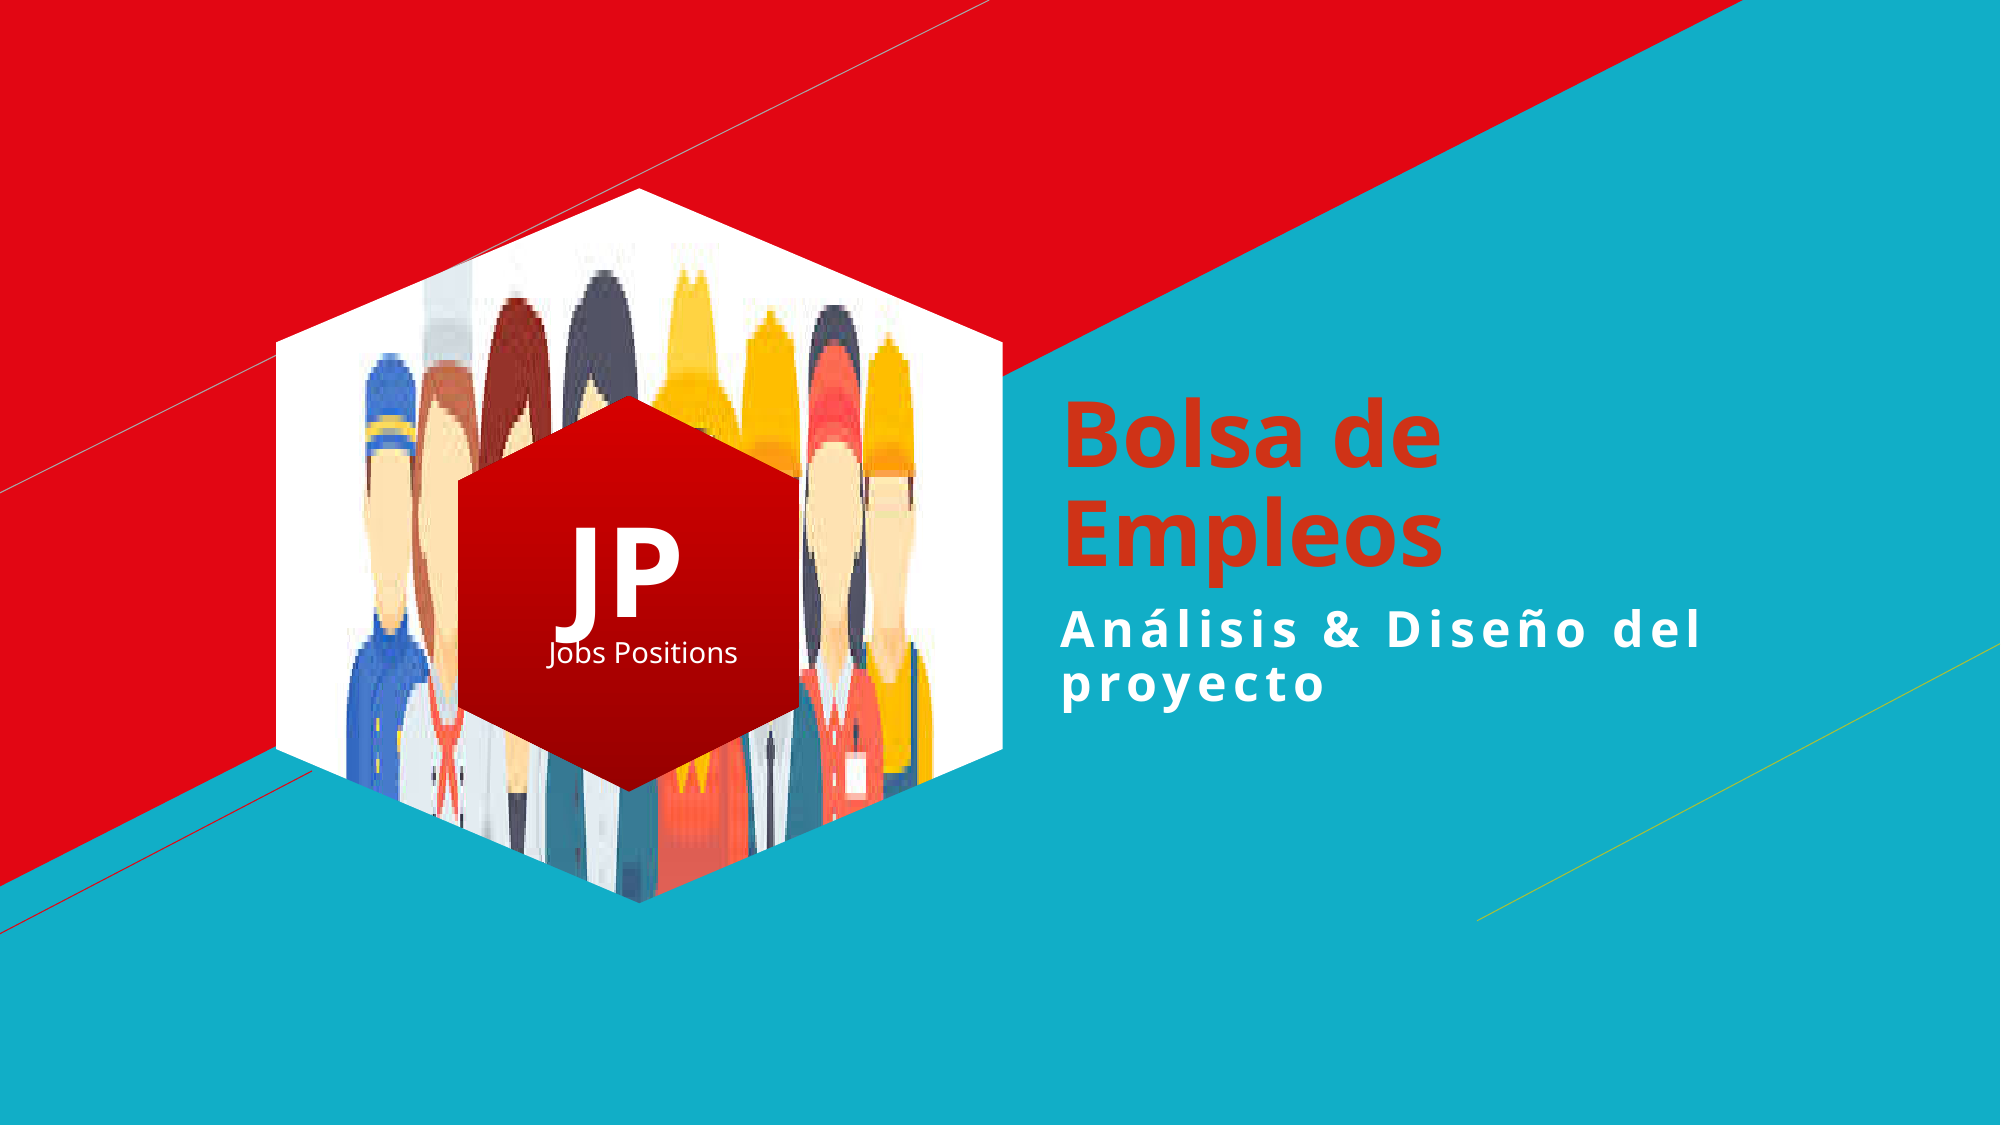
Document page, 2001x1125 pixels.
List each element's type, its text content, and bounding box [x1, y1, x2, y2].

picture [276, 188, 1003, 904]
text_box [522, 485, 741, 678]
subtitle Análisis & Diseño del proyecto [1045, 597, 1843, 804]
title Bolsa de Empleos [1045, 329, 1842, 595]
